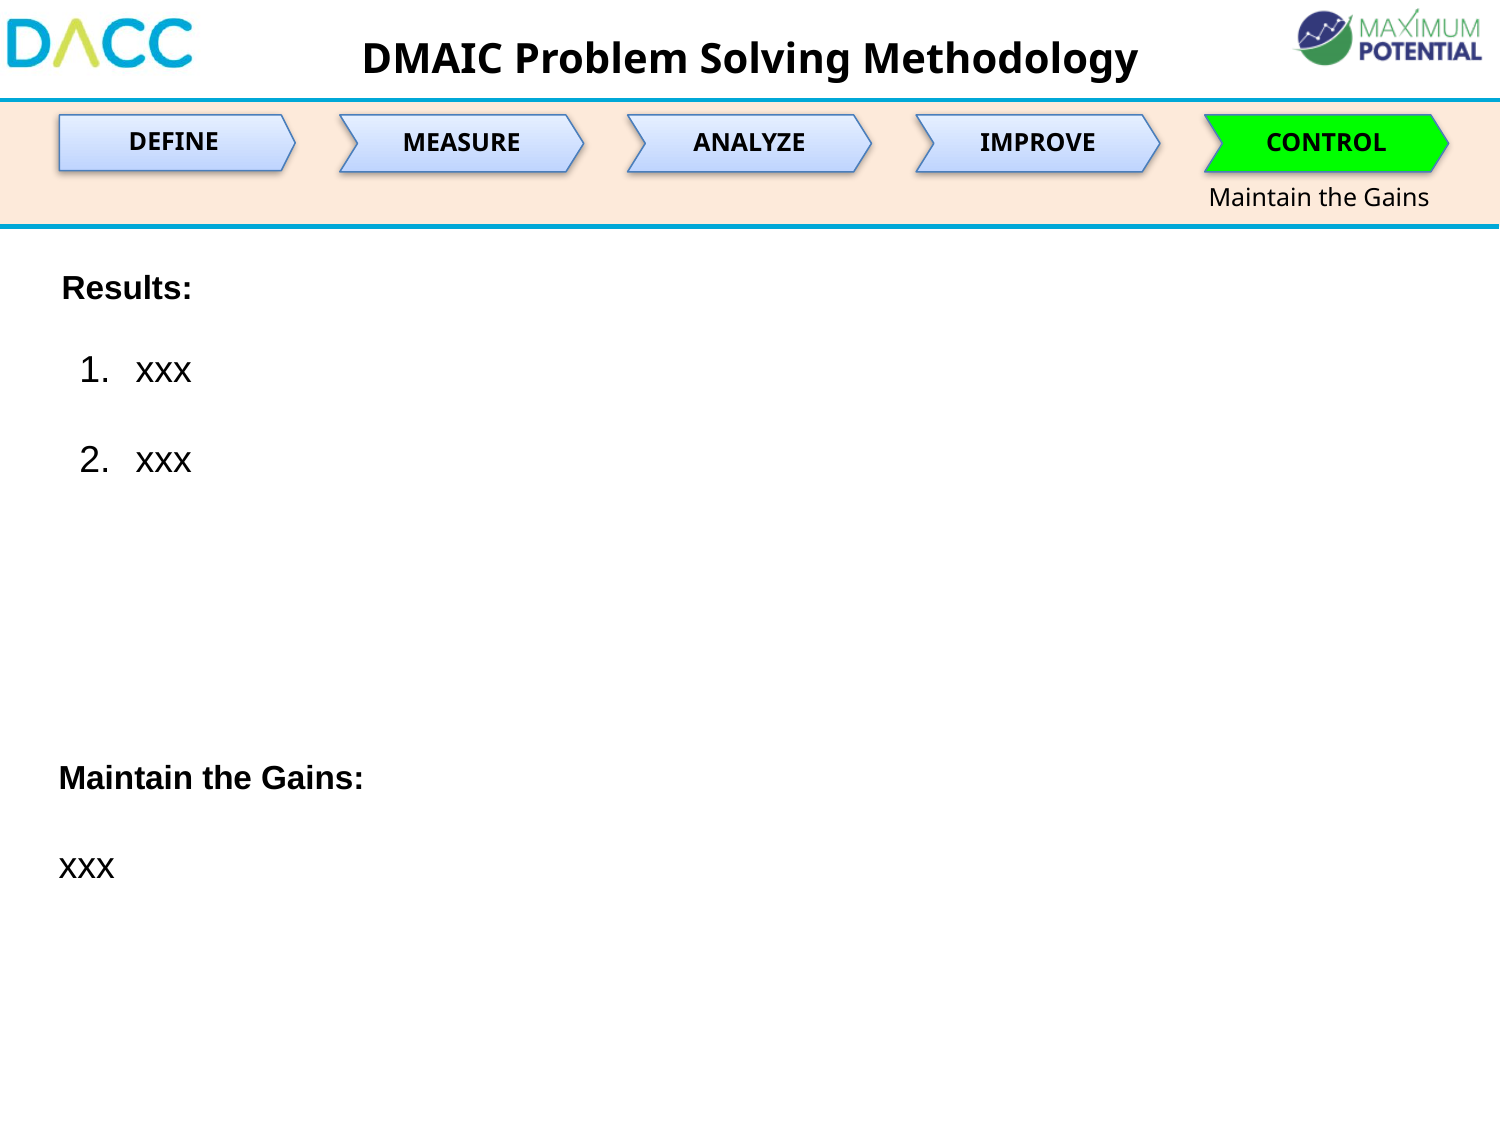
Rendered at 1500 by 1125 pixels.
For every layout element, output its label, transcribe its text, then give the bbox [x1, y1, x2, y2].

picture [1284, 0, 1499, 87]
text_box DMAIC Problem Solving Methodology [202, 24, 1280, 90]
text_box [0, 106, 1500, 226]
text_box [58, 114, 1461, 226]
text_box xxx xxx [64, 337, 1418, 488]
text_box Results: [46, 259, 1436, 359]
picture [0, 0, 202, 83]
text_box Maintain the Gains: xxx [43, 748, 1433, 894]
